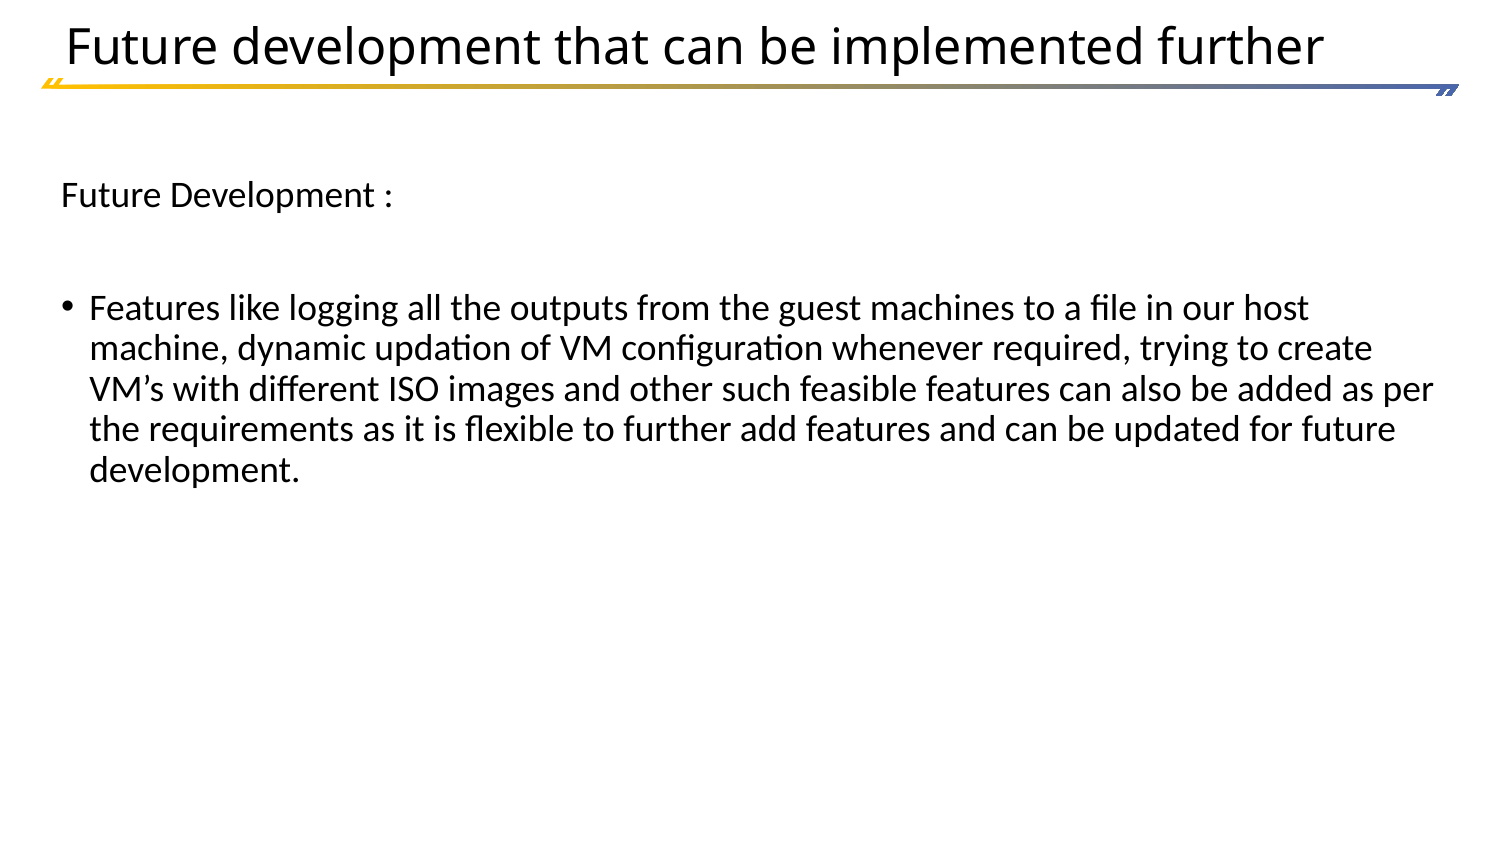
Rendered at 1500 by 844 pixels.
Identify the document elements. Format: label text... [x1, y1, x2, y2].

list Future Development : Features like logging all the outputs from the guest machines to a file in our host machine, dynamic updation of VM configuration whenever required, trying to create VM’s with different ISO images and other such feasible features can also be added as per the requirements as it is flexible to further add features and can be updated for future development. [50, 109, 1450, 797]
title Future development that can be implemented further [50, 0, 1450, 83]
